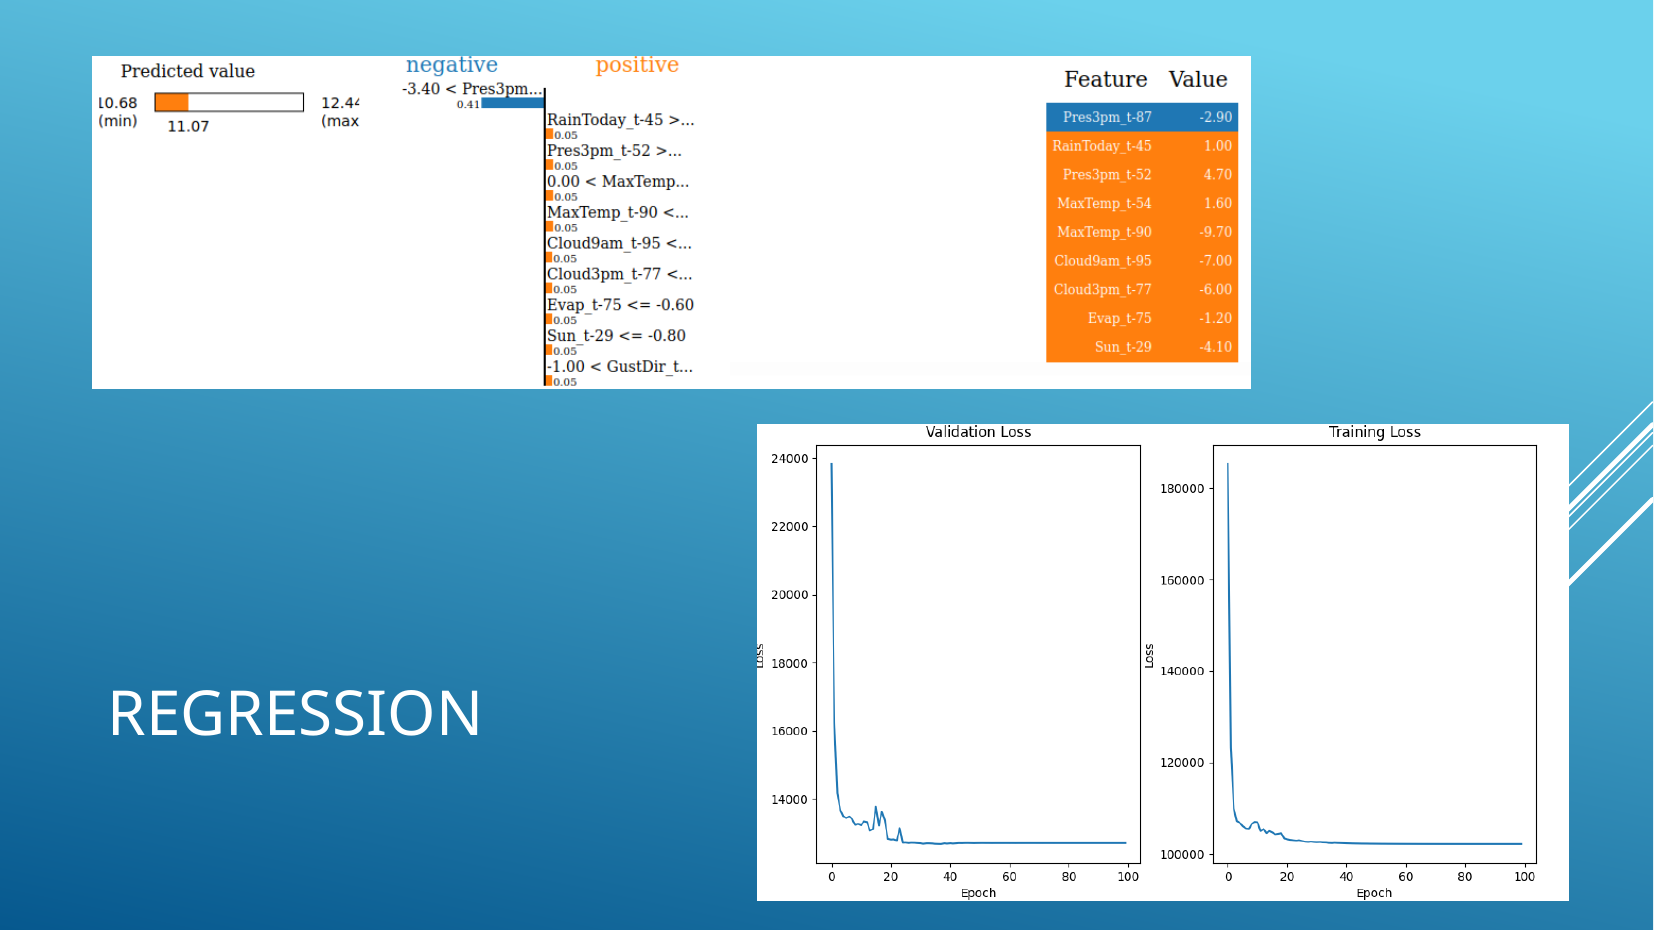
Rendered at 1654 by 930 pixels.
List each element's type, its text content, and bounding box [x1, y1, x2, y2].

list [92, 56, 1251, 389]
title Regression [92, 608, 757, 813]
picture [757, 424, 1569, 901]
